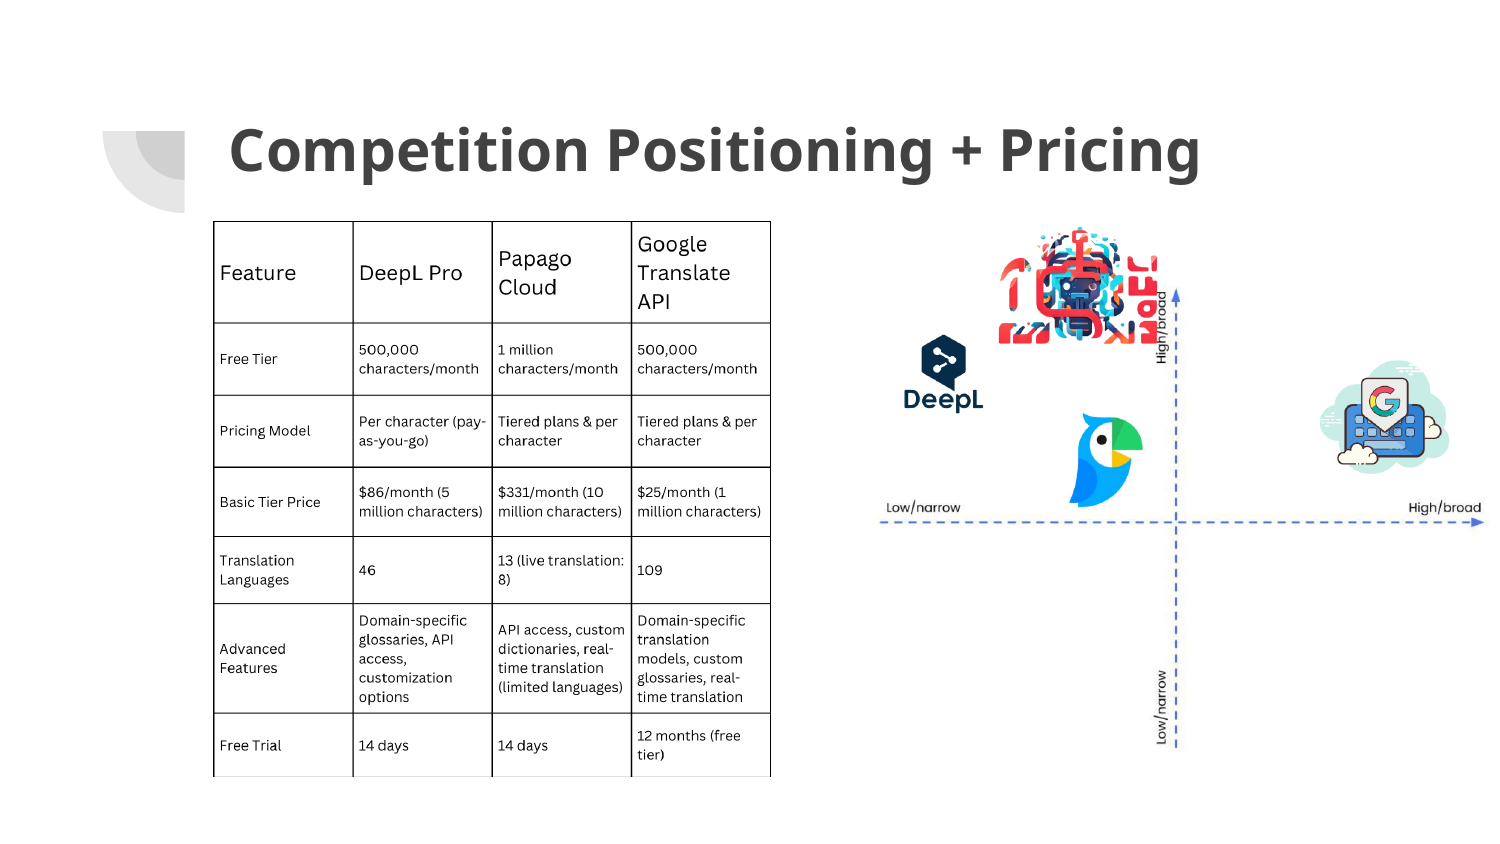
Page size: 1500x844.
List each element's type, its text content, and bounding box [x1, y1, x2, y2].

picture [213, 218, 772, 777]
title Competition Positioning + Pricing [213, 98, 1368, 263]
picture [850, 194, 1500, 844]
